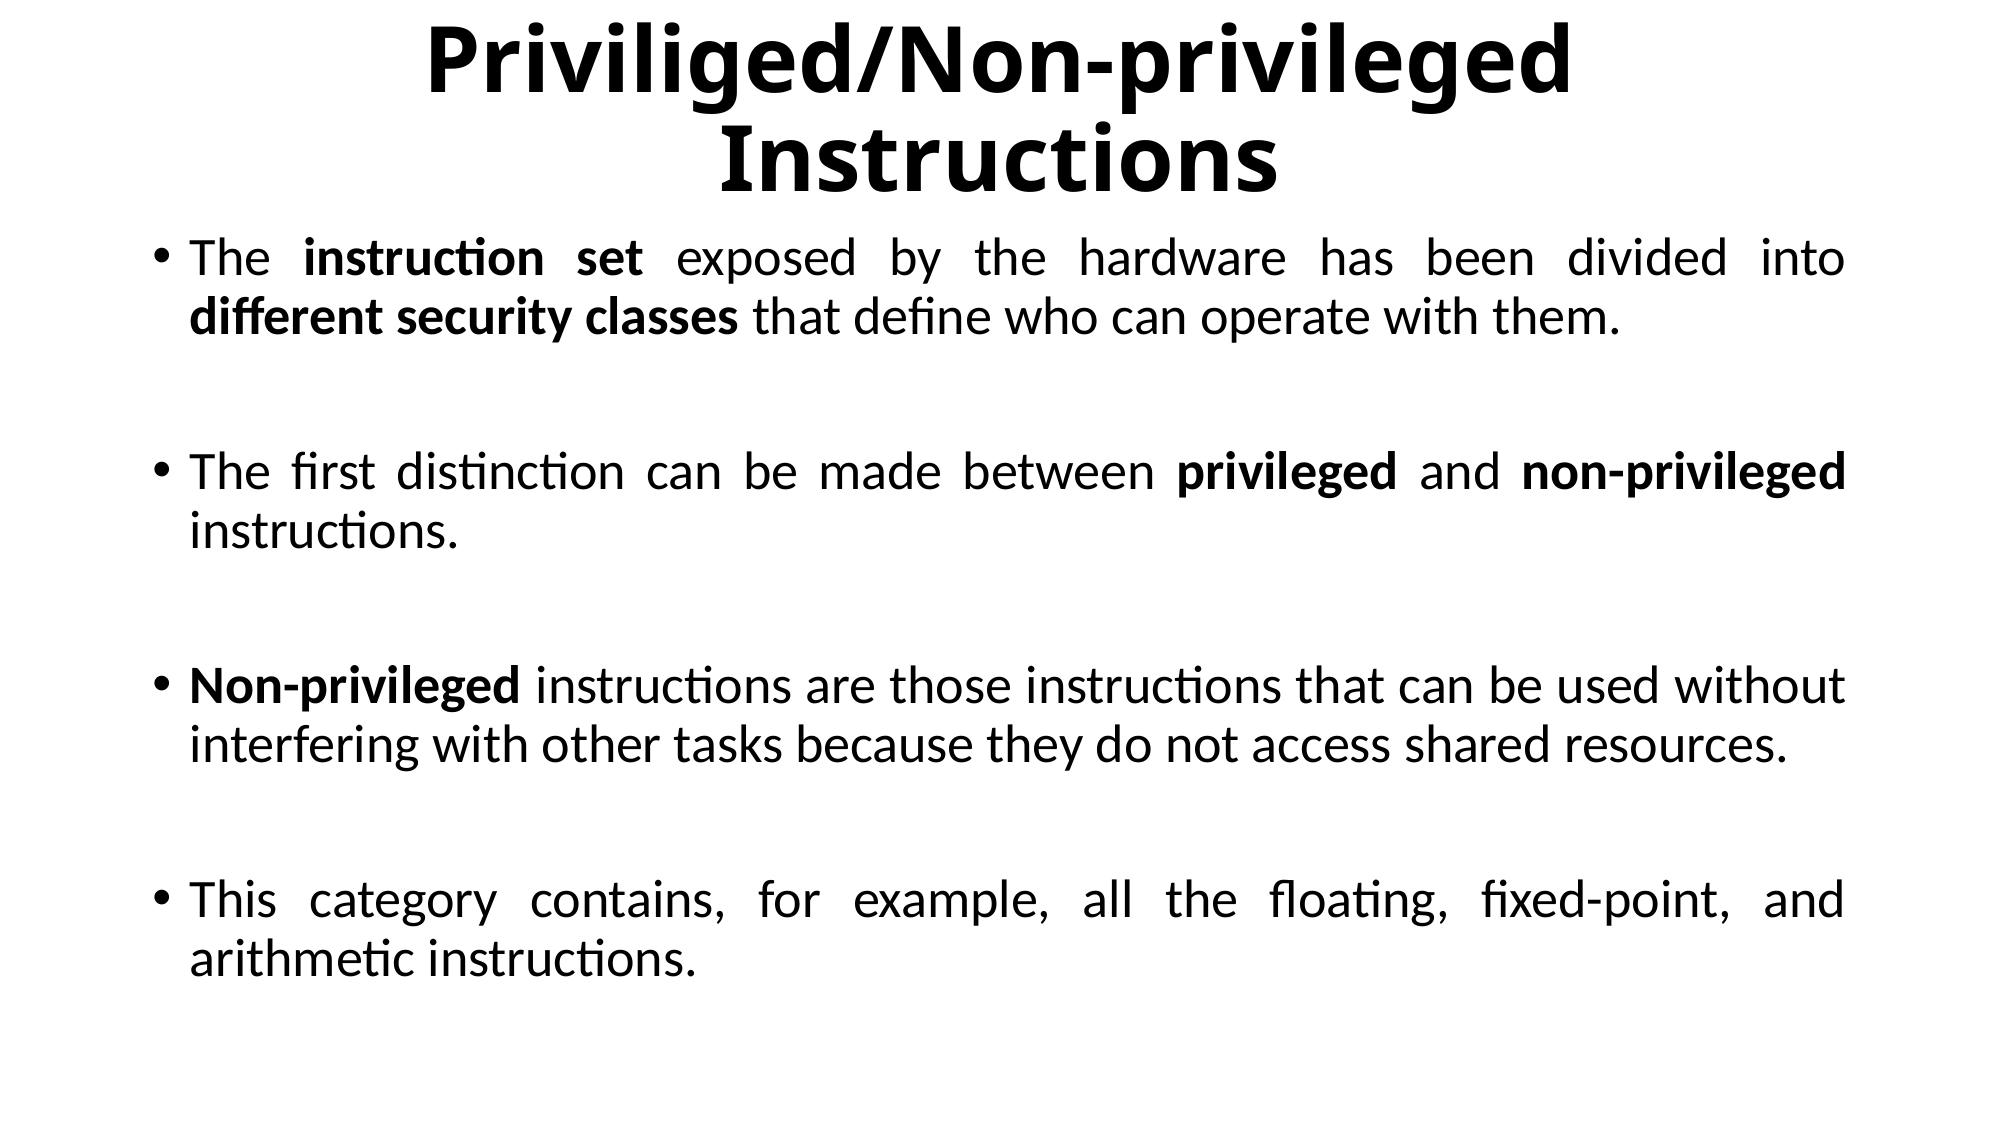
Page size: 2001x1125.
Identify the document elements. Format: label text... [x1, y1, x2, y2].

list The instruction set exposed by the hardware has been divided into different security classes that define who can operate with them. The first distinction can be made between privileged and non-privileged instructions. Non-privileged instructions are those instructions that can be used without interfering with other tasks because they do not access shared resources. This category contains, for example, all the floating, fixed-point, and arithmetic instructions. [137, 221, 1863, 1014]
title Priviliged/Non-privileged Instructions [137, 26, 1863, 199]
